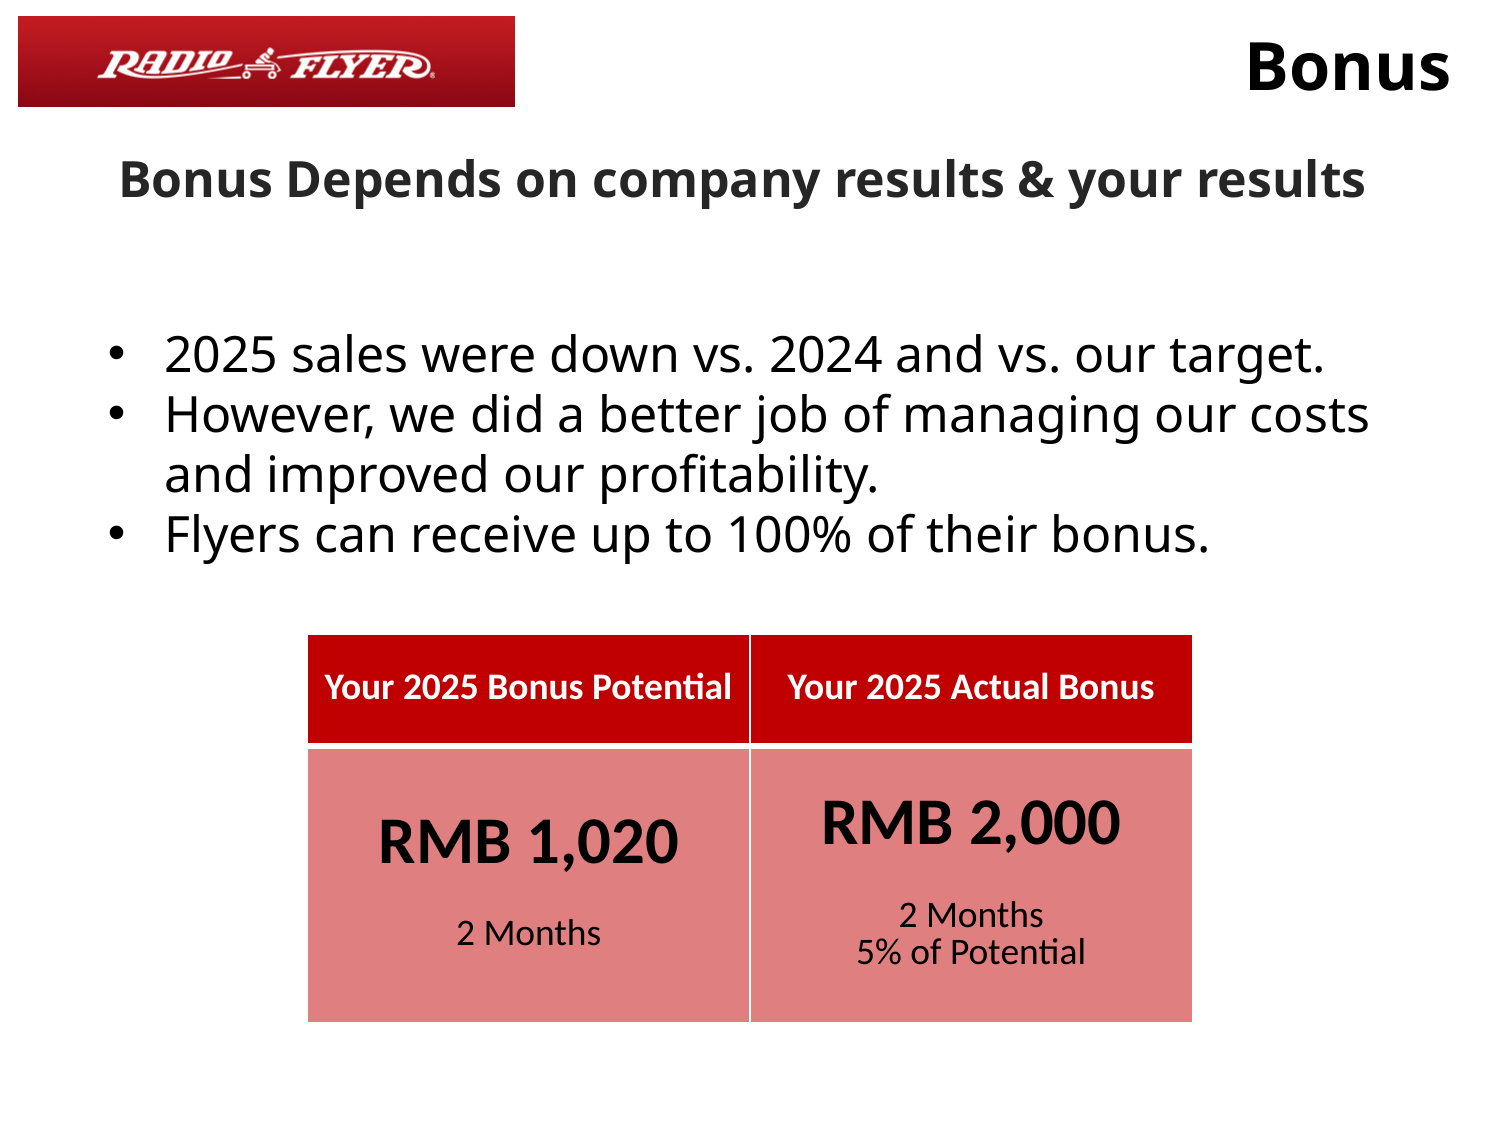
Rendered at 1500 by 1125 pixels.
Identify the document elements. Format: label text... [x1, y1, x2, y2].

list Bonus Depends on company results & your results [103, 147, 1397, 315]
table_header Your 2025 Bonus Potential [308, 635, 749, 743]
table_header Your 2025 Actual Bonus [751, 635, 1192, 743]
table_cell RMB 2,000 2 Months 5% of Potential [751, 749, 1192, 1022]
text_box 2025 sales were down vs. 2024 and vs. our target. However, we did a better job of managing our costs and improved our profitability. Flyers can receive up to 100% of their bonus. [93, 315, 1407, 616]
title Bonus [527, 16, 1467, 184]
picture [18, 16, 515, 107]
list Bonus Depends on company results & your results [103, 616, 1397, 967]
table_cell RMB 1,020 2 Months [308, 749, 749, 1022]
